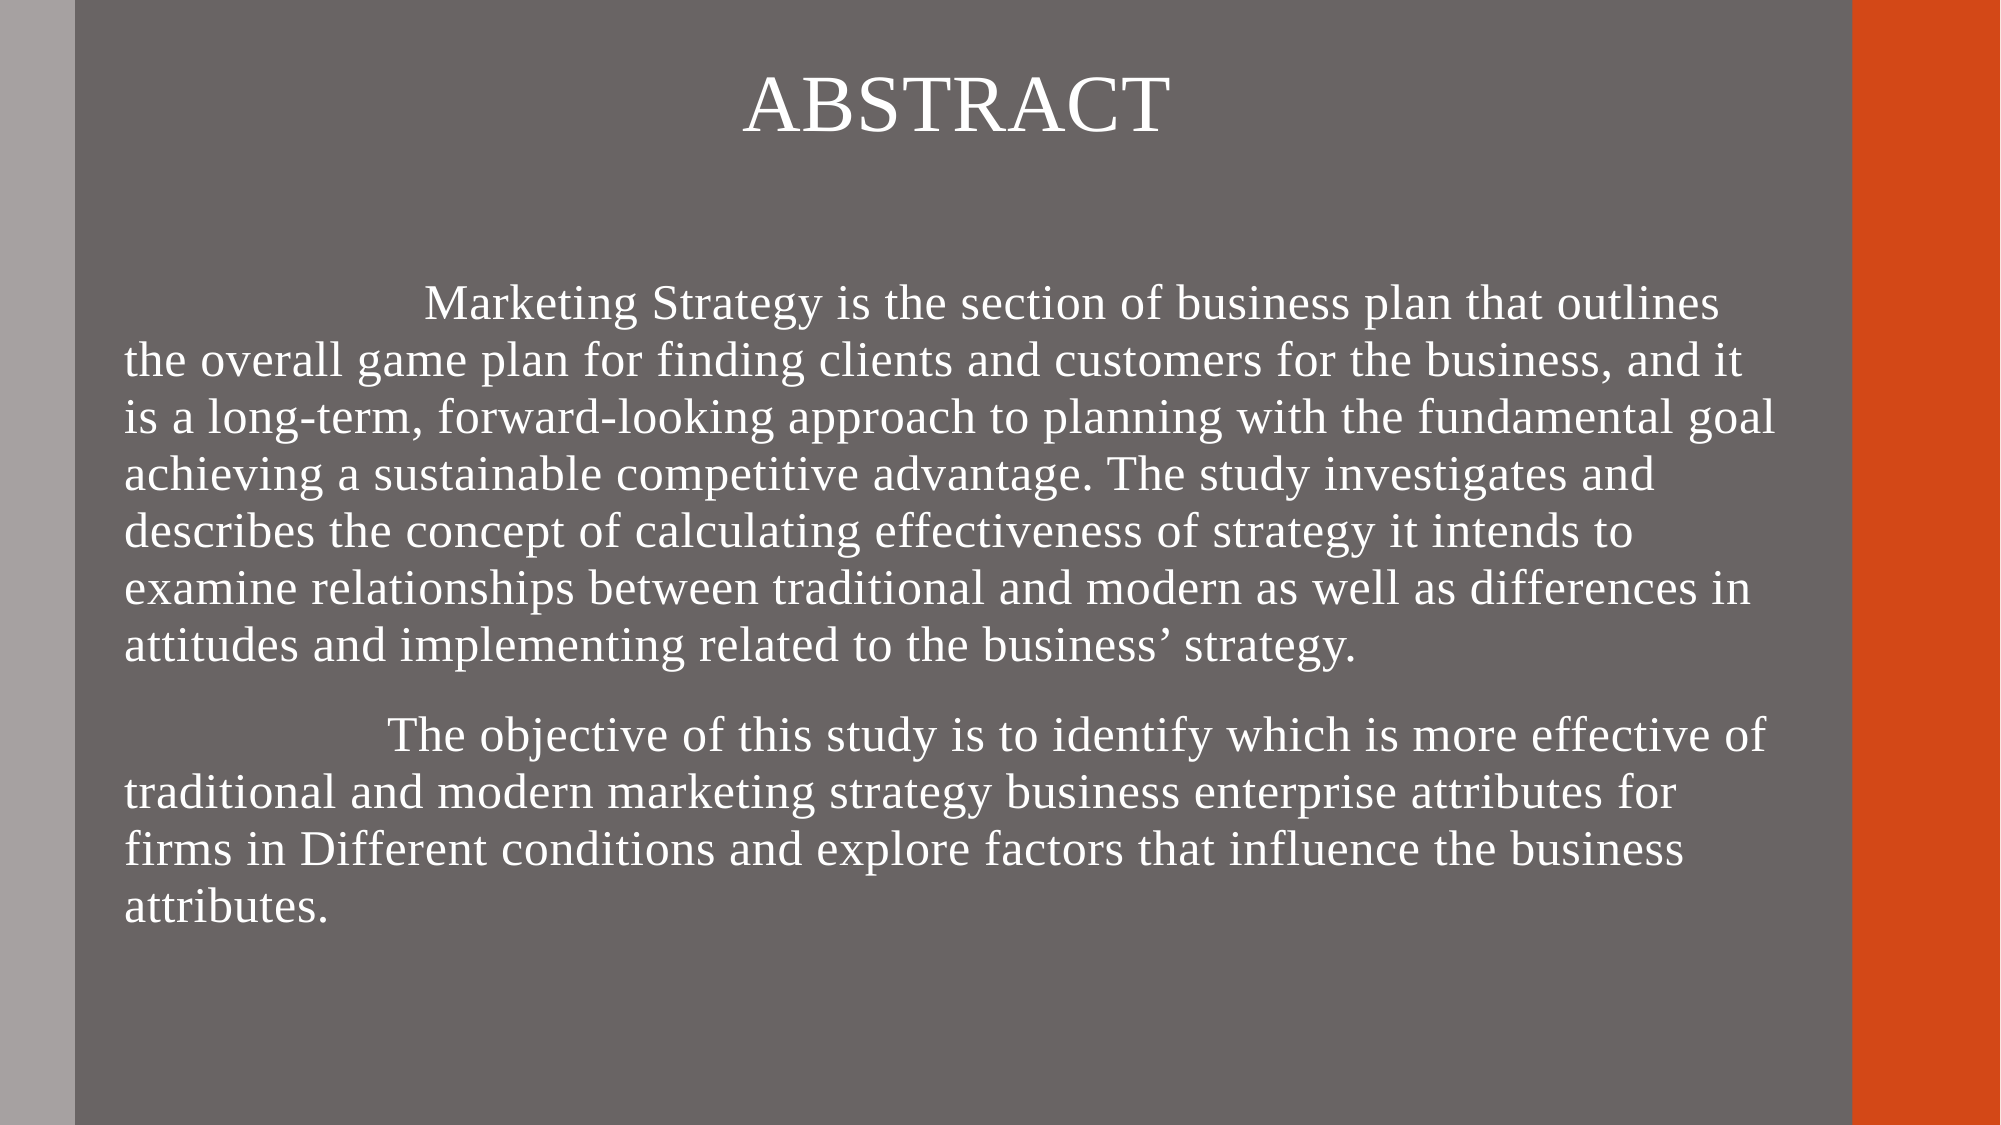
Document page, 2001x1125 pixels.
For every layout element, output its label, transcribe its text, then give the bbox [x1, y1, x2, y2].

subtitle ABSTRACT Marketing Strategy is the section of business plan that outlines the overall game plan for finding clients and customers for the business, and it is a long-term, forward-looking approach to planning with the fundamental goal achieving a sustainable competitive advantage. The study investigates and describes the concept of calculating effectiveness of strategy it intends to examine relationships between traditional and modern as well as differences in attitudes and implementing related to the business’ strategy. The objective of this study is to identify which is more effective of traditional and modern marketing strategy business enterprise attributes for firms in Different conditions and explore factors that influence the business attributes. [109, 50, 1805, 1065]
